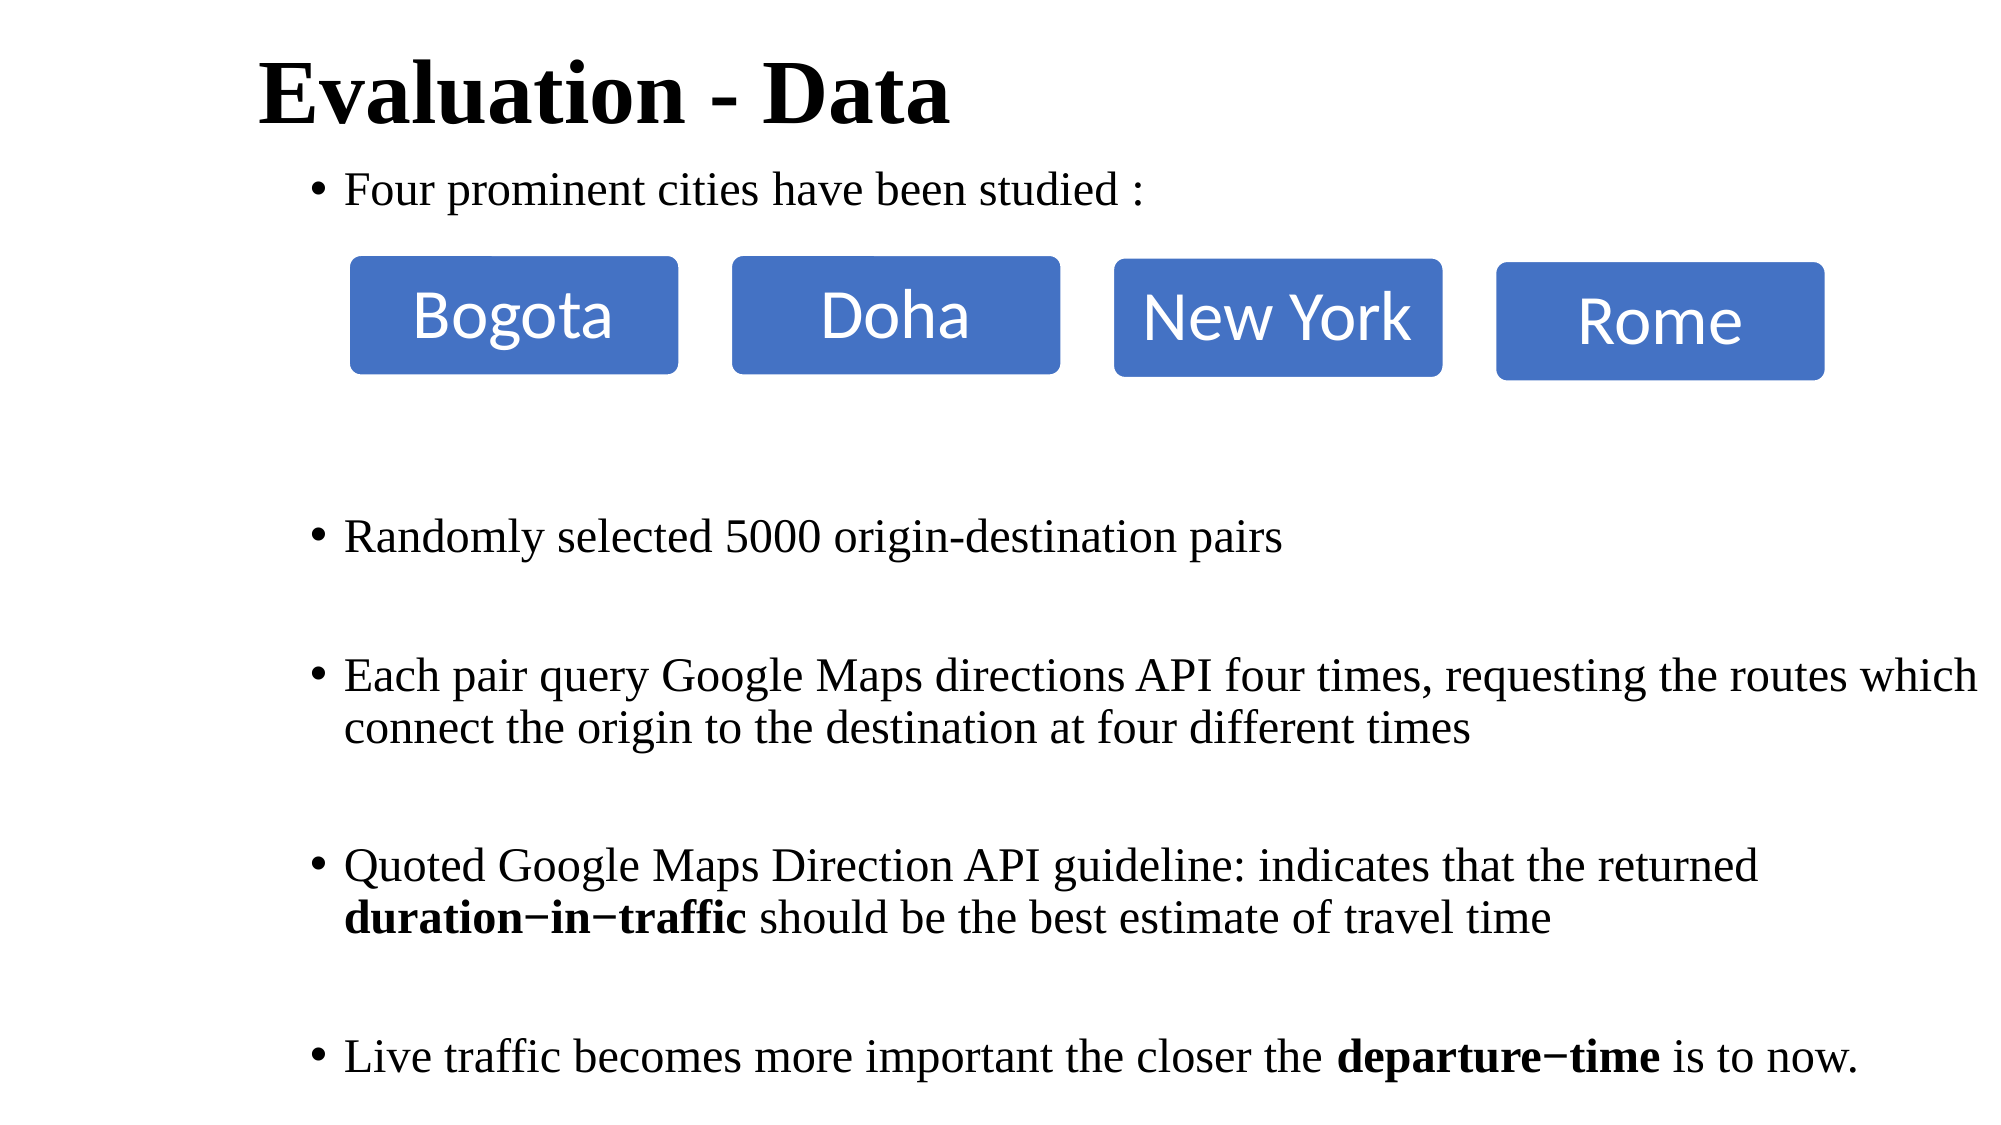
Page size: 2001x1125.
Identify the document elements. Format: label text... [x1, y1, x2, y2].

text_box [348, 254, 680, 376]
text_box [731, 254, 1062, 376]
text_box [1113, 257, 1444, 378]
title Evaluation - Data [243, 0, 1887, 188]
list Four prominent cities have been studied : Randomly selected 5000 origin-destination pairs Each pair query Google Maps directions API four times, requesting the routes which connect the origin to the destination at four different times Quoted Google Maps Direction API guideline: indicates that the returned duration−in−traffic should be the best estimate of travel time Live traffic becomes more important the closer the departure−time is to now. [295, 156, 2000, 1093]
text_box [1495, 261, 1826, 382]
